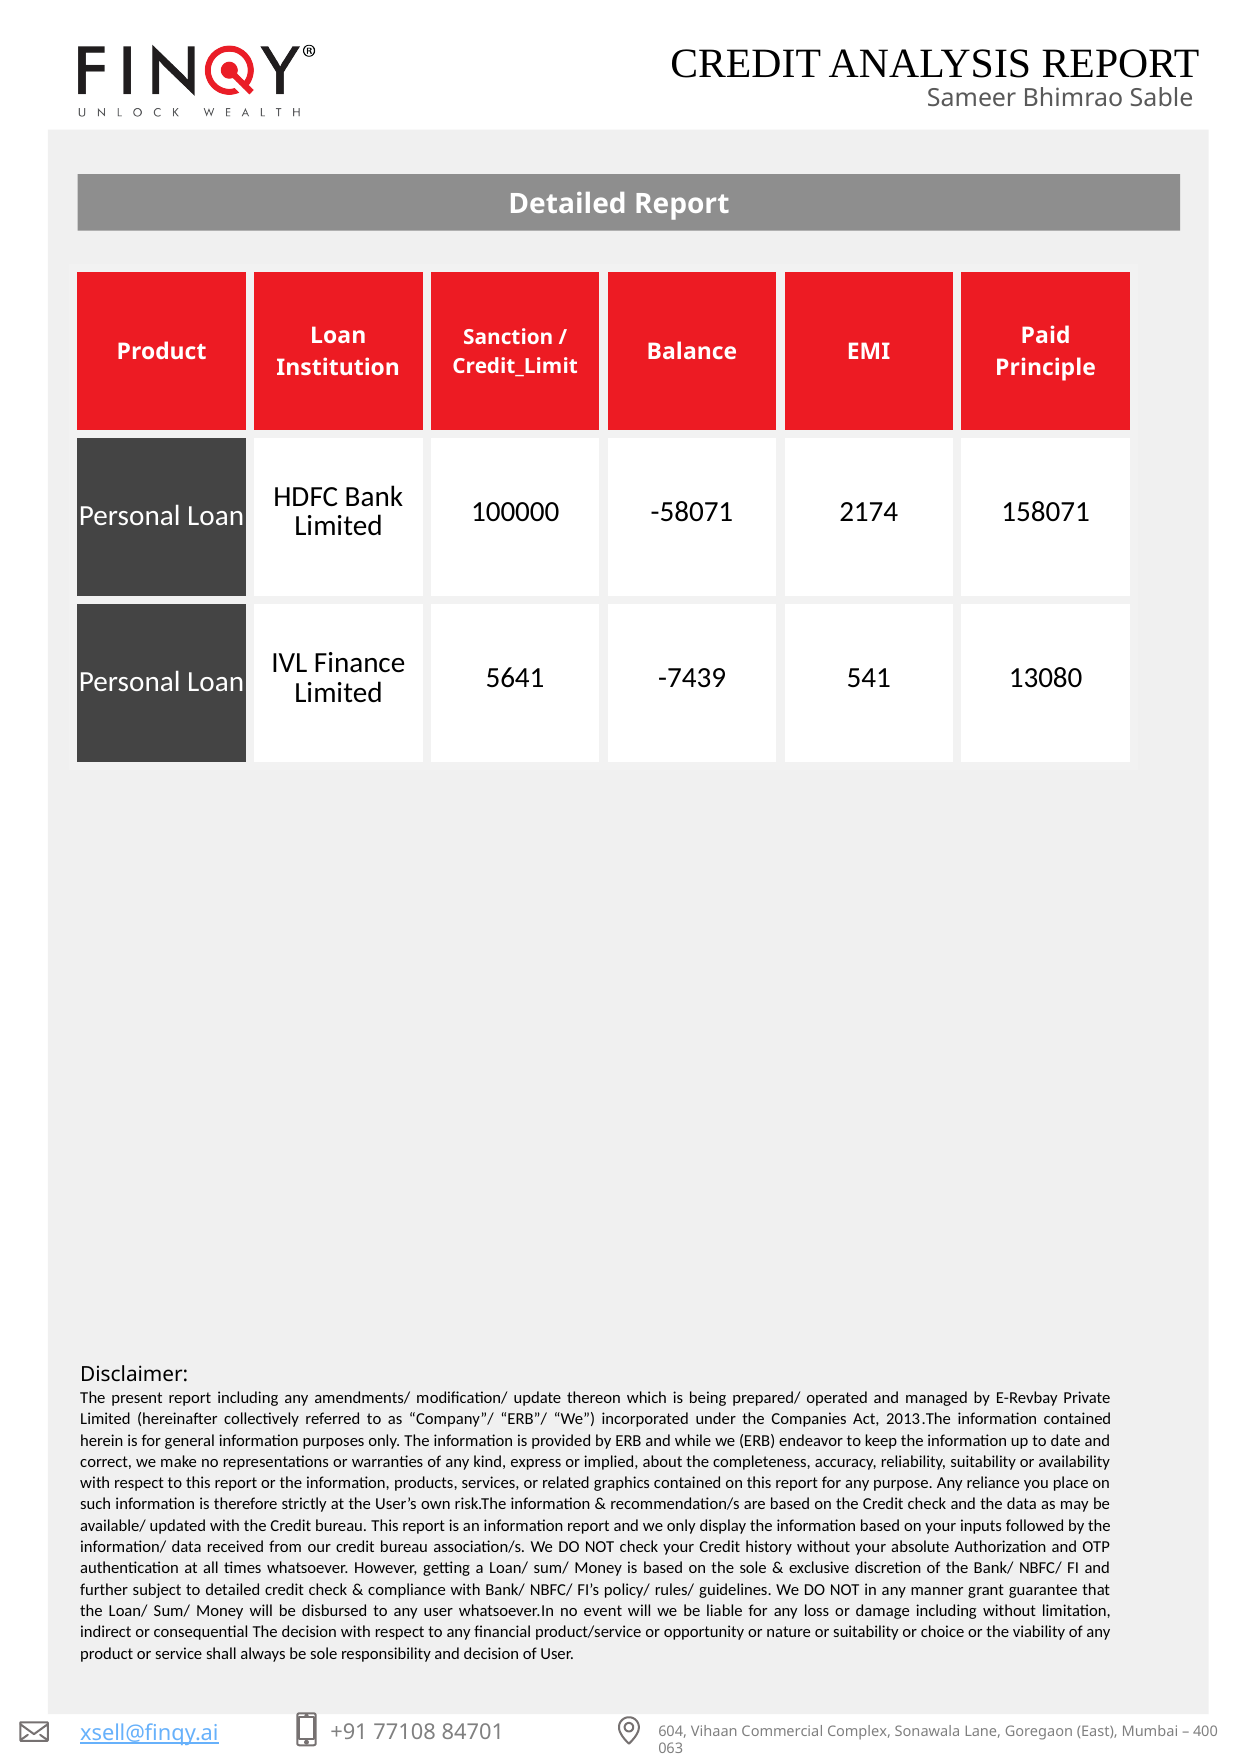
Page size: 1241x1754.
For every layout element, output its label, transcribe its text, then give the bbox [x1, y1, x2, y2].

table_cell 2174 [785, 438, 953, 596]
table_cell IVL Finance Limited [254, 604, 423, 762]
table_cell HDFC Bank Limited [254, 438, 423, 596]
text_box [77, 174, 1181, 231]
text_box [20, 1722, 48, 1741]
table_cell 100000 [431, 438, 599, 596]
table_header EMI [785, 299, 953, 430]
table_cell 5641 [431, 604, 599, 762]
table_header Paid Principle [961, 299, 1130, 430]
table_header Sanction / Credit_Limit [431, 272, 599, 430]
text_box +91 77108 84701 [342, 1710, 592, 1752]
table_cell 158071 [961, 438, 1130, 596]
table_header Loan Institution [254, 272, 423, 430]
text_box CREDIT ANALYSIS REPORT [605, 28, 1215, 94]
text_box Disclaimer: The present report including any amendments/ modification/ update thereon which is being prepared/ operated and managed by E-Revbay Private Limited (hereinafter collectively referred to as “Company”/ “ERB”/ “We”) incorporated under the Companies Act, 2013.The information contained herein is for general information purposes only. The information is provided by ERB and while we (ERB) endeavor to keep the information up to date and correct, we make no representations or warranties of any kind, express or implied, about the completeness, accuracy, reliability, suitability or availability with respect to this report or the information, products, services, or related graphics contained on this report for any purpose. Any reliance you place on such information is therefore strictly at the User’s own risk.The information & recommendation/s are based on the Credit check and the data as may be available/ updated with the Credit bureau. This report is an information report and we only display the information based on your inputs followed by the information/ data received from our credit bureau association/s. We DO NOT check your Credit history without your absolute Authorization and OTP authentication at all times whatsoever. However, getting a Loan/ sum/ Money is based on the sole & exclusive discretion of the Bank/ NBFC/ FI and further subject to detailed credit check & compliance with Bank/ NBFC/ FI’s policy/ rules/ guidelines. We DO NOT in any manner grant guarantee that the Loan/ Sum/ Money will be disbursed to any user whatsoever.In no event will we be liable for any loss or damage including without limitation, indirect or consequential The decision with respect to any financial product/service or opportunity or nature or suitability or choice or the viability of any product or service shall always be sole responsibility and decision of User. [65, 1353, 1127, 1670]
text_box [47, 129, 1210, 1715]
text_box xsell@finqy.ai [65, 1710, 342, 1754]
table_cell -7439 [608, 604, 776, 762]
text_box 604, Vihaan Commercial Complex, Sonawala Lane, Goregaon (East), Mumbai – 400 063 [643, 1714, 1240, 1754]
table_cell Personal Loan [77, 438, 246, 596]
text_box Sameer Bhimrao Sable [721, 73, 1209, 299]
table_cell 541 [785, 604, 953, 762]
table_cell 13080 [961, 604, 1130, 762]
table_cell -58071 [608, 438, 776, 596]
picture [78, 42, 316, 119]
table_cell Personal Loan [77, 604, 246, 762]
table_header Product [77, 272, 246, 430]
table_header Balance [608, 272, 776, 430]
